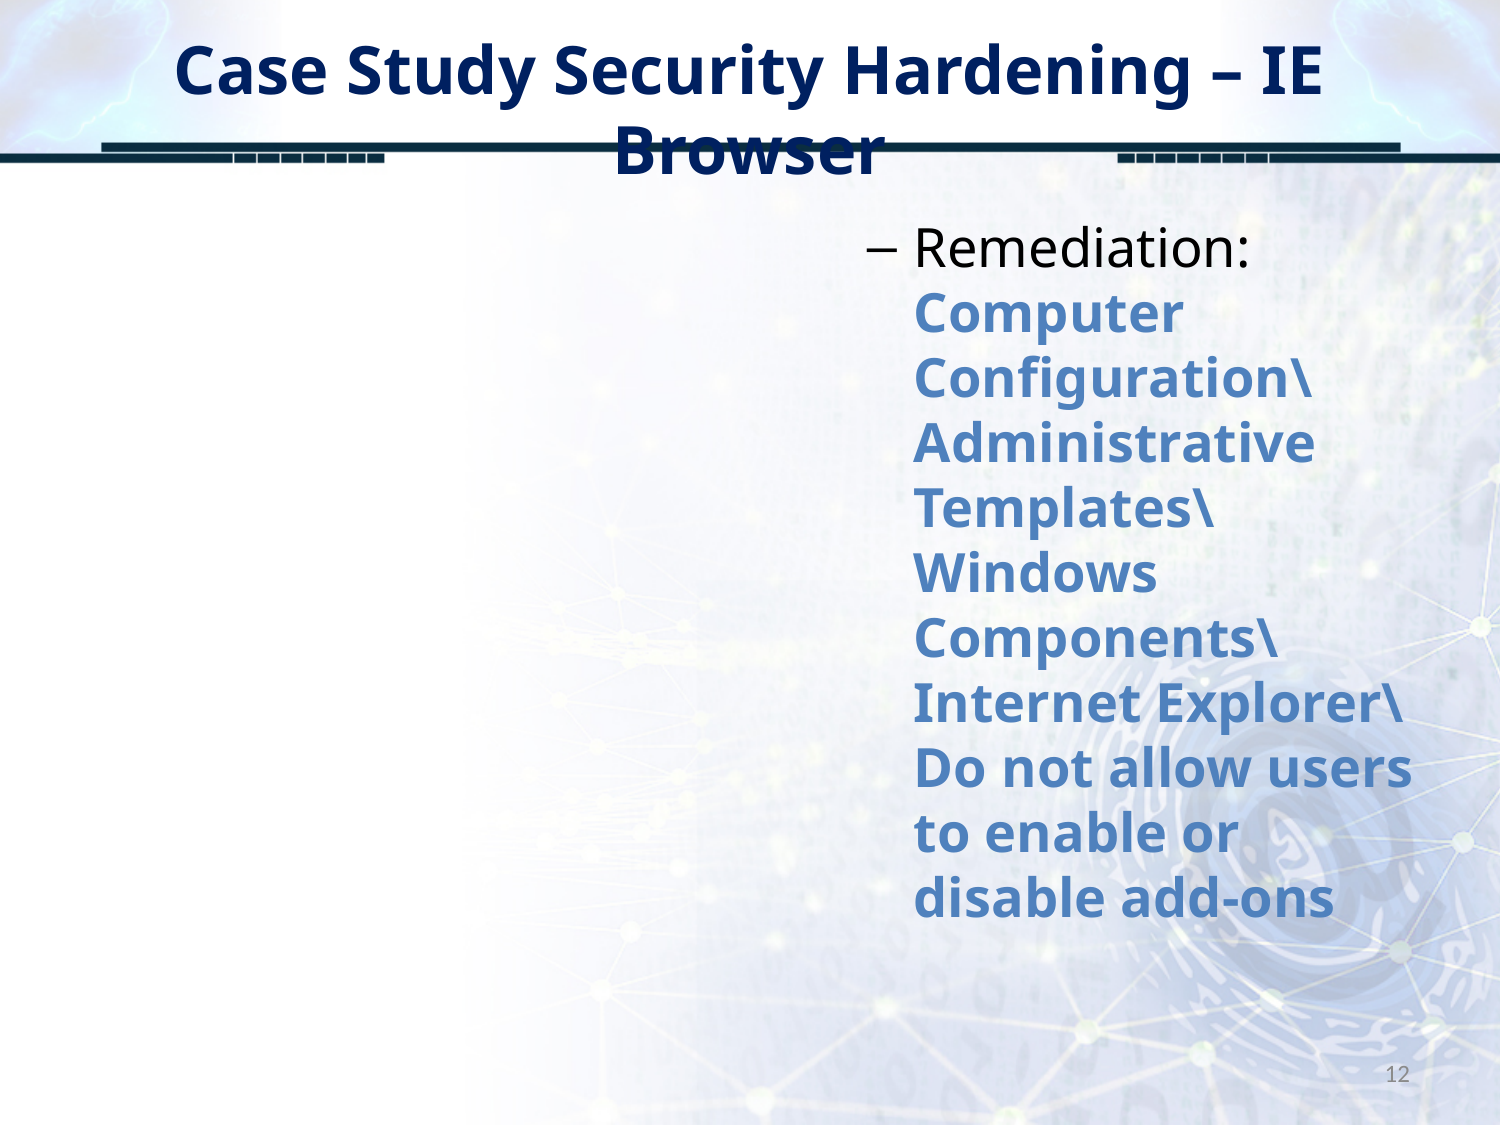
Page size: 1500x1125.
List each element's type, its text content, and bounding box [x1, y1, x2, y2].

slide_number 12 [1074, 1042, 1425, 1103]
title Case Study Security Hardening – IE Browser [75, 34, 1425, 182]
list Remediation: Computer Configuration\Administrative Templates\Windows Components\Internet Explorer\Do not allow users to enable or disable add-ons [776, 205, 1432, 1023]
picture [0, 0, 1500, 1125]
